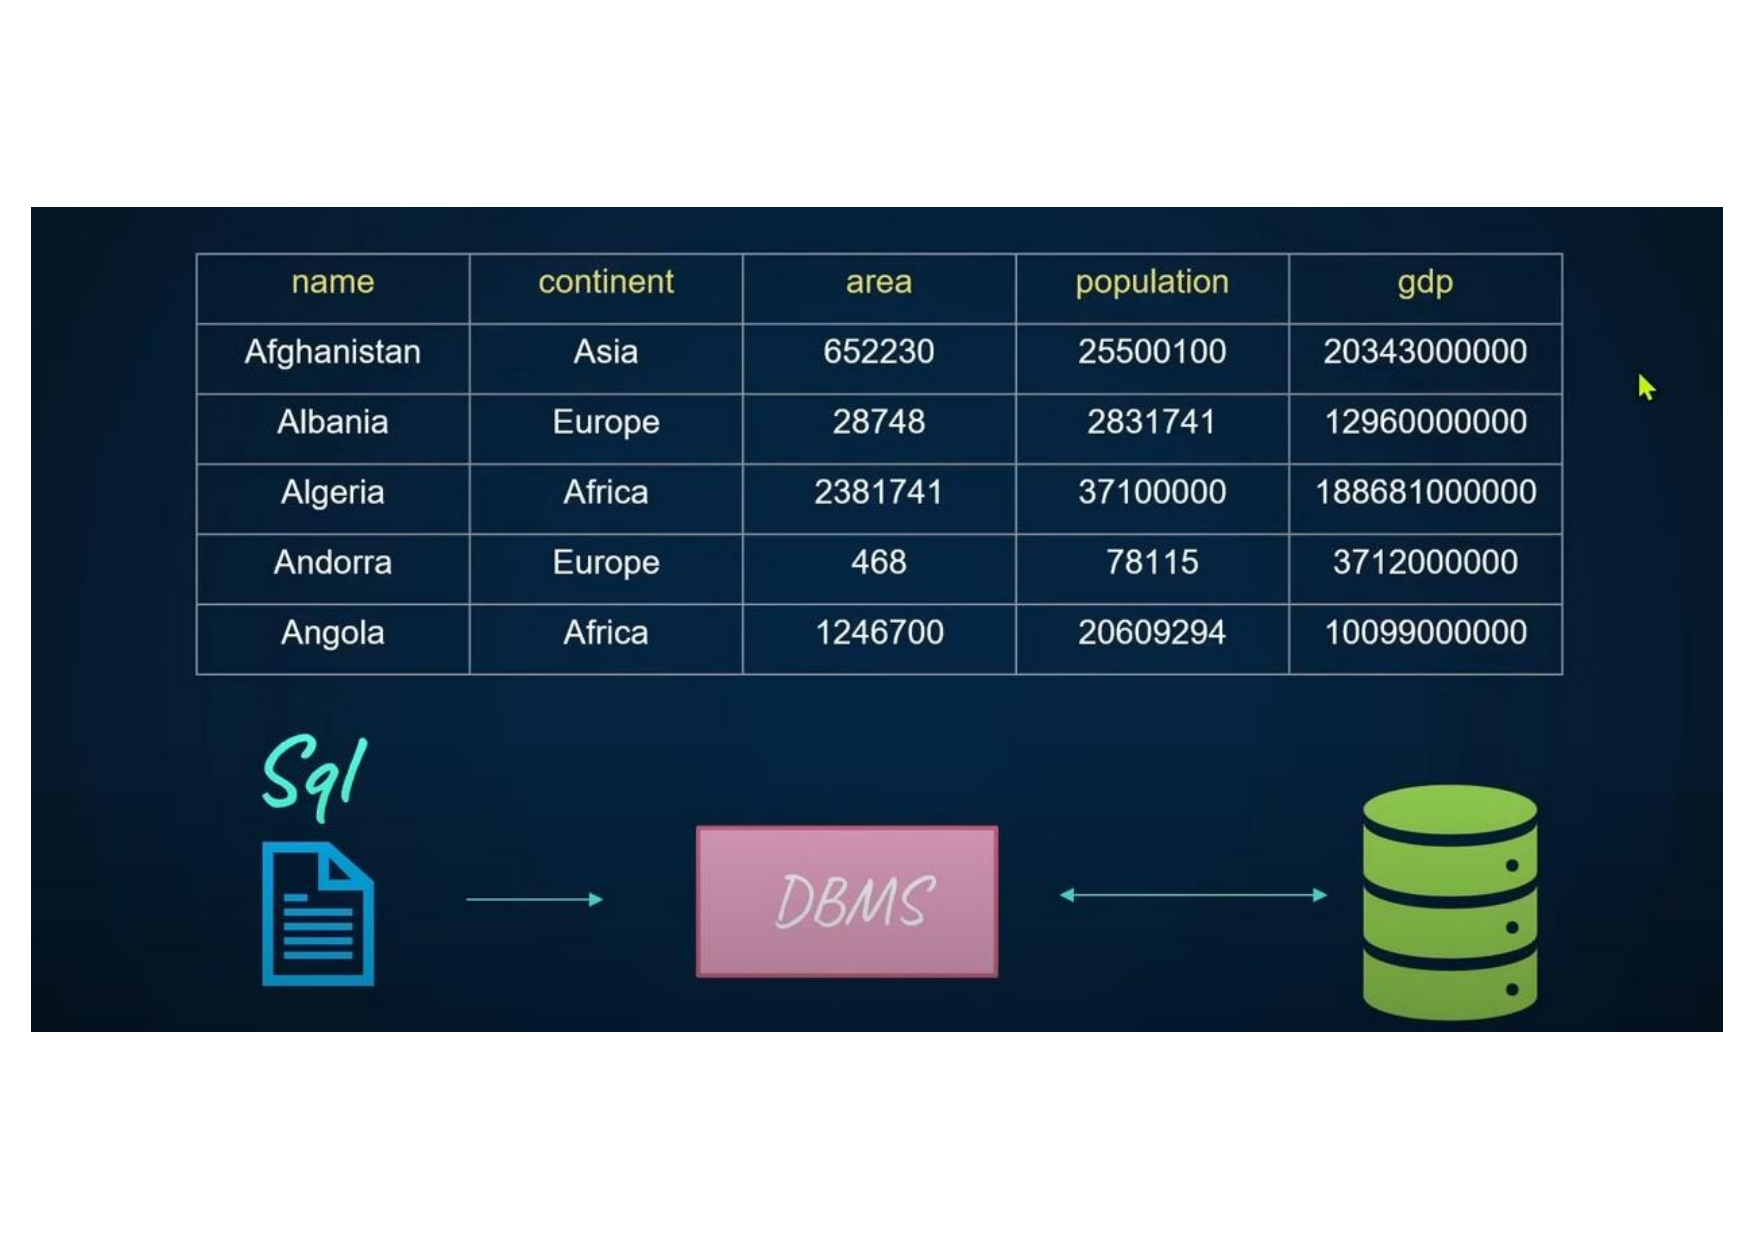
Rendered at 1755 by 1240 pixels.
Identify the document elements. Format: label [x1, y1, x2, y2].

picture [30, 207, 1724, 1033]
